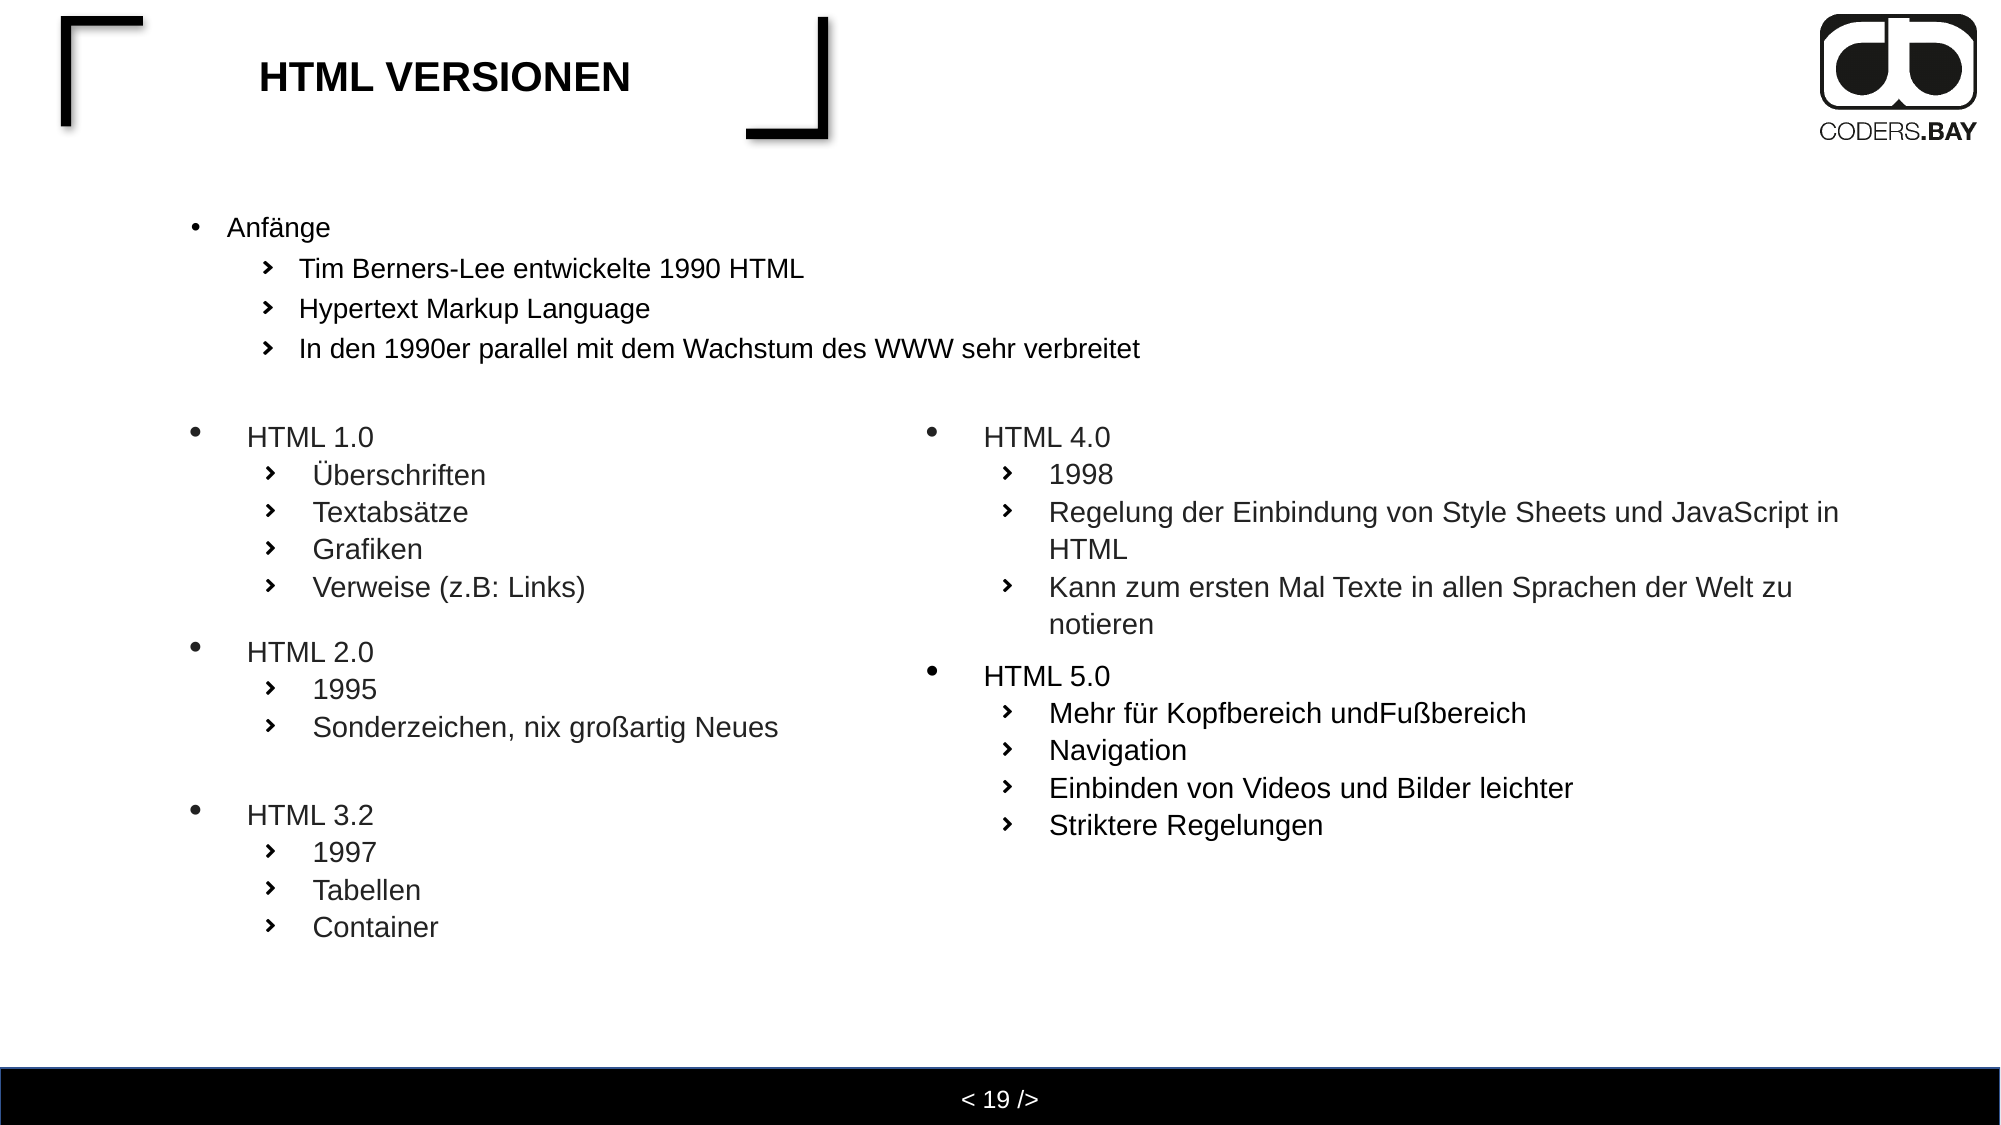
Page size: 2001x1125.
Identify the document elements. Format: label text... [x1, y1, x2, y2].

picture [1002, 701, 1023, 722]
picture [1002, 500, 1023, 521]
picture [1002, 738, 1023, 760]
picture [265, 840, 287, 862]
picture [265, 537, 287, 559]
picture [265, 462, 287, 484]
text_box HTML 2.0 1995 Sonderzeichen, nix großartig Neues [175, 623, 912, 751]
picture [1002, 575, 1023, 596]
picture [265, 915, 287, 936]
picture [262, 337, 284, 359]
list Anfänge Tim Berners-Lee entwickelte 1990 HTML Hypertext Markup Language In den 1990er parallel mit dem Wachstum des WWW sehr verbreitet [175, 206, 1164, 397]
text_box HTML 5.0 Mehr für Kopfbereich undFußbereich Navigation Einbinden von Videos und Bilder leichter Striktere Regelungen [912, 647, 1913, 849]
picture [262, 257, 284, 278]
picture [265, 877, 287, 899]
picture [265, 575, 287, 596]
title HTML Versionen [78, 33, 812, 124]
picture [265, 500, 287, 521]
picture [265, 677, 287, 699]
picture [262, 297, 284, 318]
picture [1002, 462, 1023, 484]
text_box HTML 1.0 Überschriften Textabsätze Grafiken Verweise (z.B: Links) [175, 408, 912, 611]
picture [1820, 14, 1977, 140]
picture [1002, 776, 1023, 797]
text_box HTML 4.0 1998 Regelung der Einbindung von Style Sheets und JavaScript in HTML Kann zum ersten Mal Texte in allen Sprachen der Welt zu notieren [912, 408, 1895, 647]
picture [1002, 813, 1023, 835]
text_box HTML 3.2 1997 Tabellen Container [175, 786, 1176, 951]
picture [265, 715, 287, 736]
